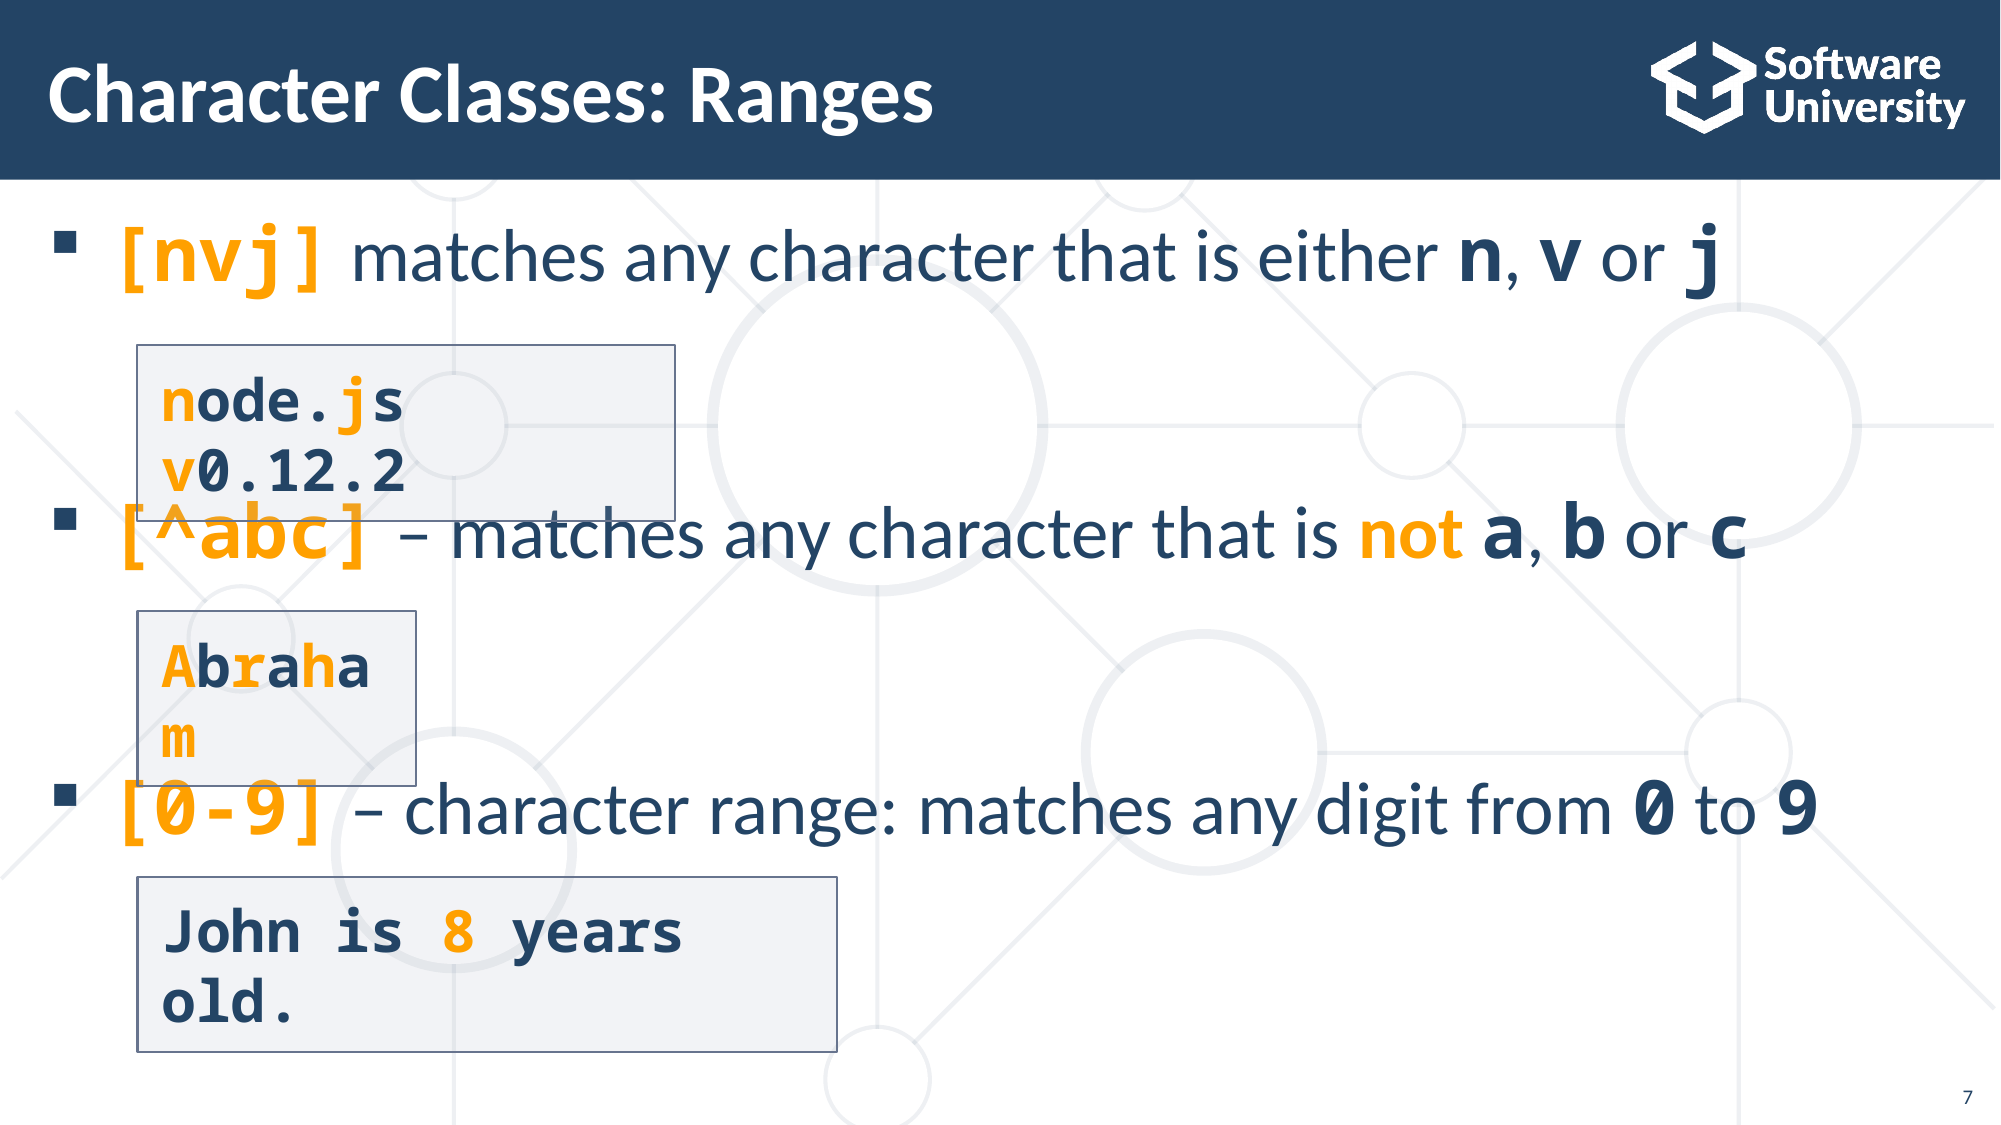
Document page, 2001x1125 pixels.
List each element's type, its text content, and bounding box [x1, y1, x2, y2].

title Character Classes: Ranges [31, 16, 1625, 162]
text_box node.js v0.12.2 [137, 345, 675, 521]
text_box Abraham [137, 611, 417, 787]
list [nvj] matches any character that is either n, v or j [^abc] – matches any character that is not a, b or c [0-9] – character range: matches any digit from 0 to 9 [31, 196, 1970, 1104]
picture [1651, 41, 1966, 134]
text_box John is 8 years old. [137, 876, 838, 1053]
slide_number 7 [1927, 1067, 1989, 1117]
